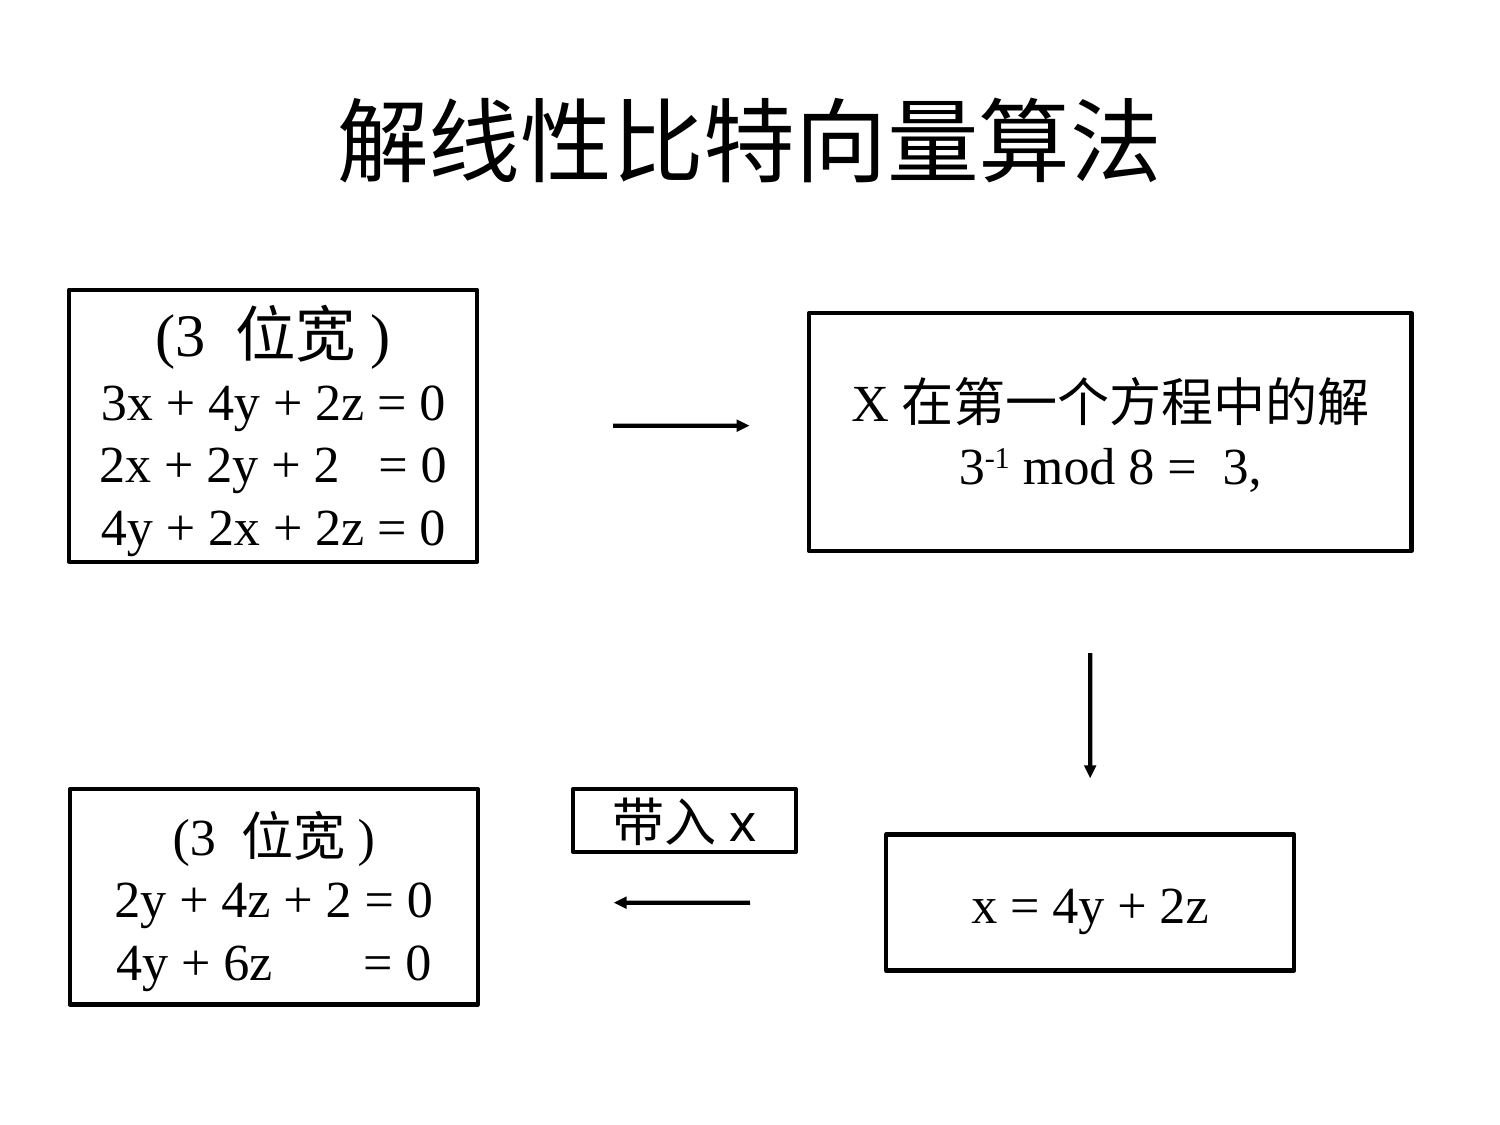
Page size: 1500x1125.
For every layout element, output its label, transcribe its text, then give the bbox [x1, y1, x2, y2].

text_box [613, 896, 751, 909]
text_box X在第一个方程中的解 3-1 mod 8 = 3, [807, 311, 1414, 553]
text_box (3 位宽) 2y + 4z + 2 = 0 4y + 6z = 0 [68, 787, 480, 1007]
text_box (3 位宽) 3x + 4y + 2z = 0 2x + 2y + 2 = 0 4y + 2x + 2z = 0 [67, 288, 479, 564]
text_box [613, 419, 750, 432]
title 解线性比特向量算法 [75, 45, 1425, 233]
text_box x = 4y + 2z [884, 832, 1296, 973]
text_box 带入x [571, 787, 798, 854]
text_box [1083, 653, 1097, 778]
